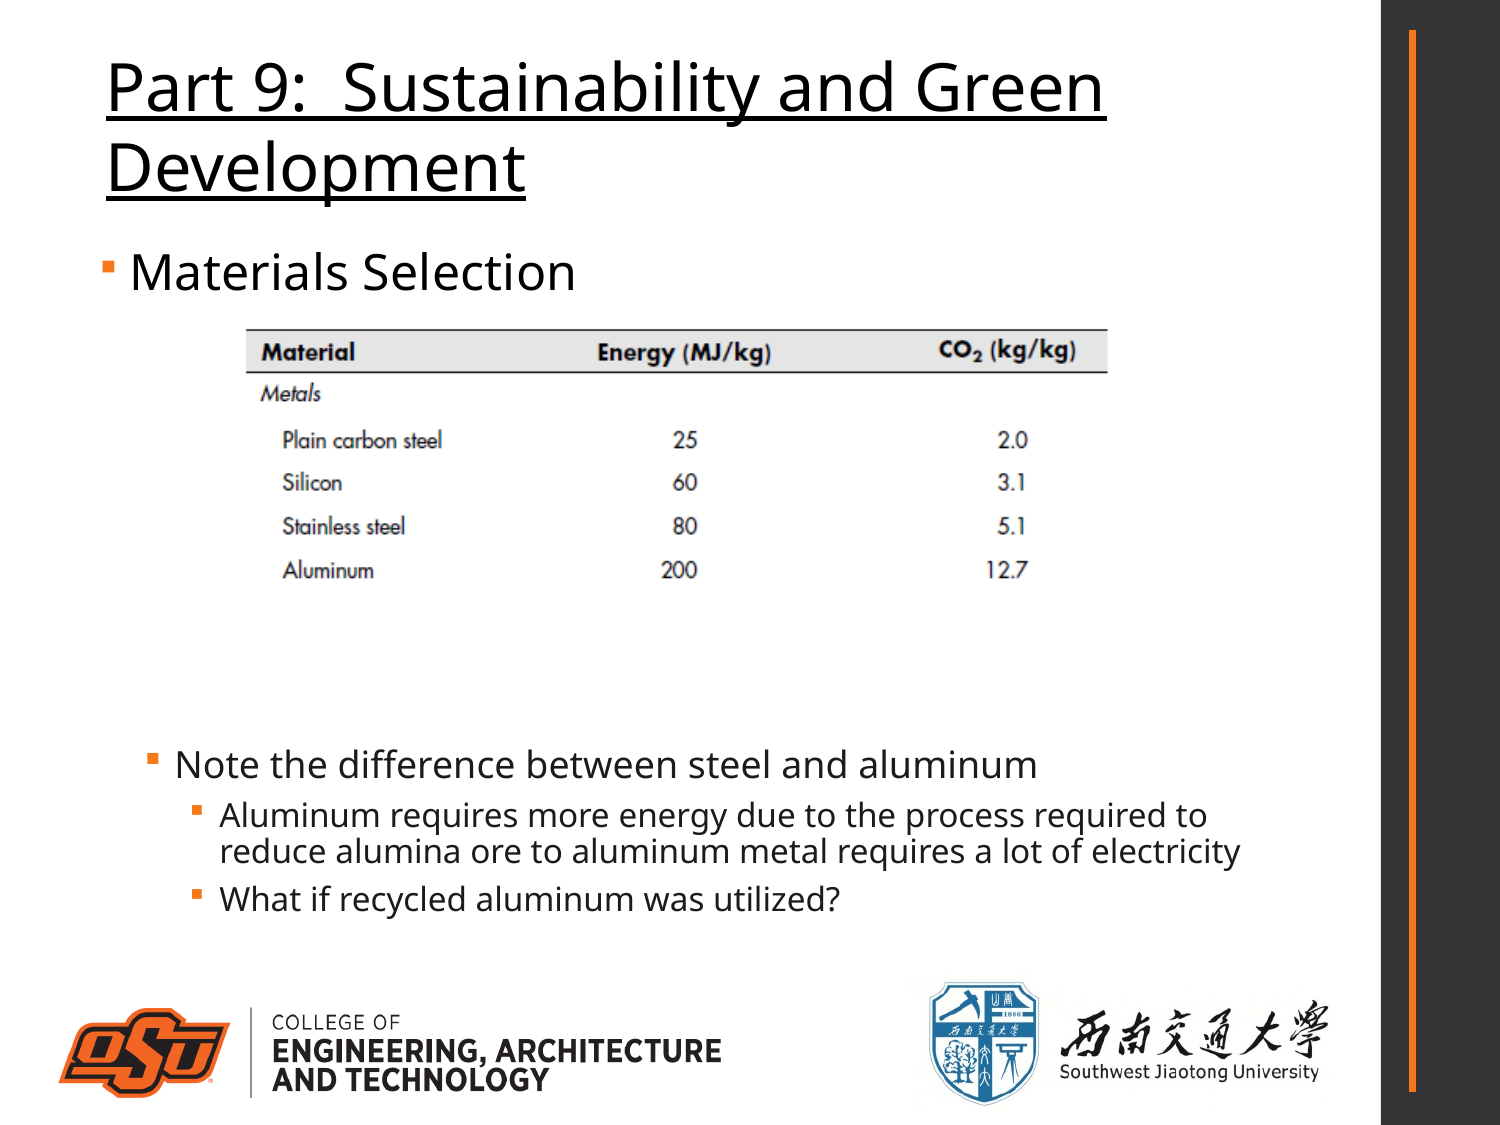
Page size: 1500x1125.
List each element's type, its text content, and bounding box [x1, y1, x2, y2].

list Materials Selection Note the difference between steel and aluminum Aluminum requires more energy due to the process required to reduce alumina ore to aluminum metal requires a lot of electricity What if recycled aluminum was utilized? [84, 237, 1335, 950]
picture [49, 1000, 726, 1117]
picture [237, 316, 1123, 591]
picture [909, 974, 1335, 1113]
text_box Part 9: Sustainability and Green Development [90, 37, 1370, 345]
